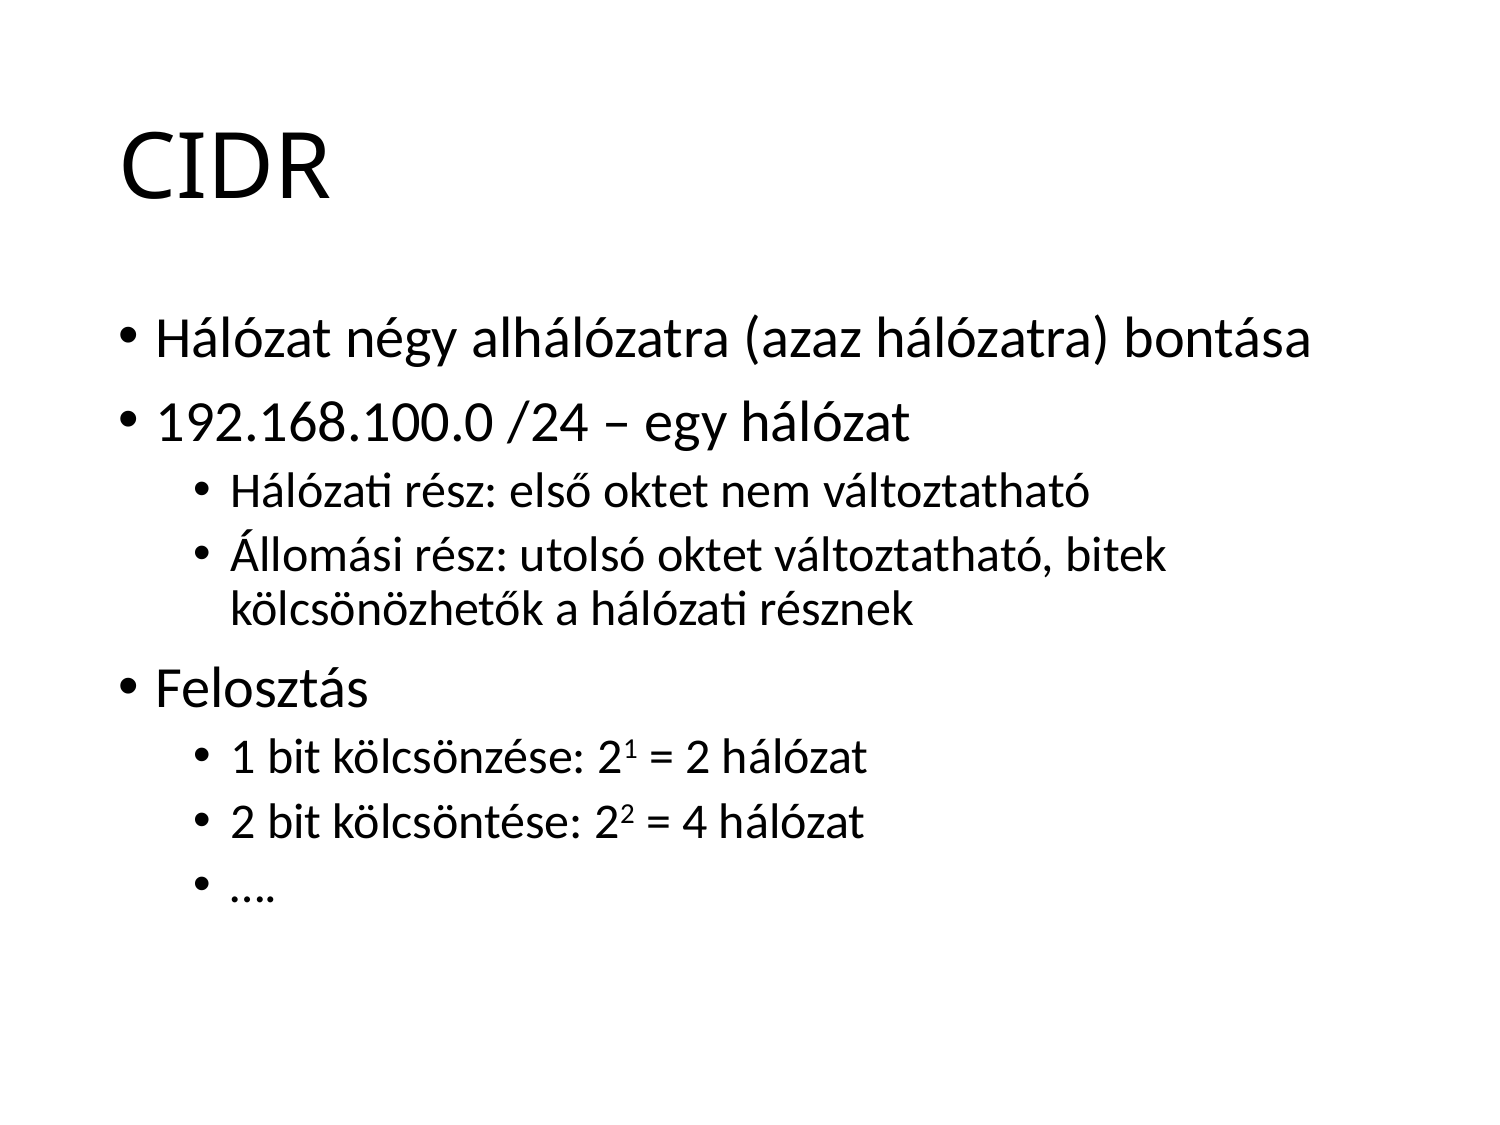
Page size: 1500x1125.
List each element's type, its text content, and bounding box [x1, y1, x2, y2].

title CIDR [103, 59, 1397, 278]
list Hálózat négy alhálózatra (azaz hálózatra) bontása 192.168.100.0 /24 – egy hálózat Hálózati rész: első oktet nem változtatható Állomási rész: utolsó oktet változtatható, bitek kölcsönözhetők a hálózati résznek Felosztás 1 bit kölcsönzése: 21 = 2 hálózat 2 bit kölcsöntése: 22 = 4 hálózat …. [103, 299, 1397, 1014]
